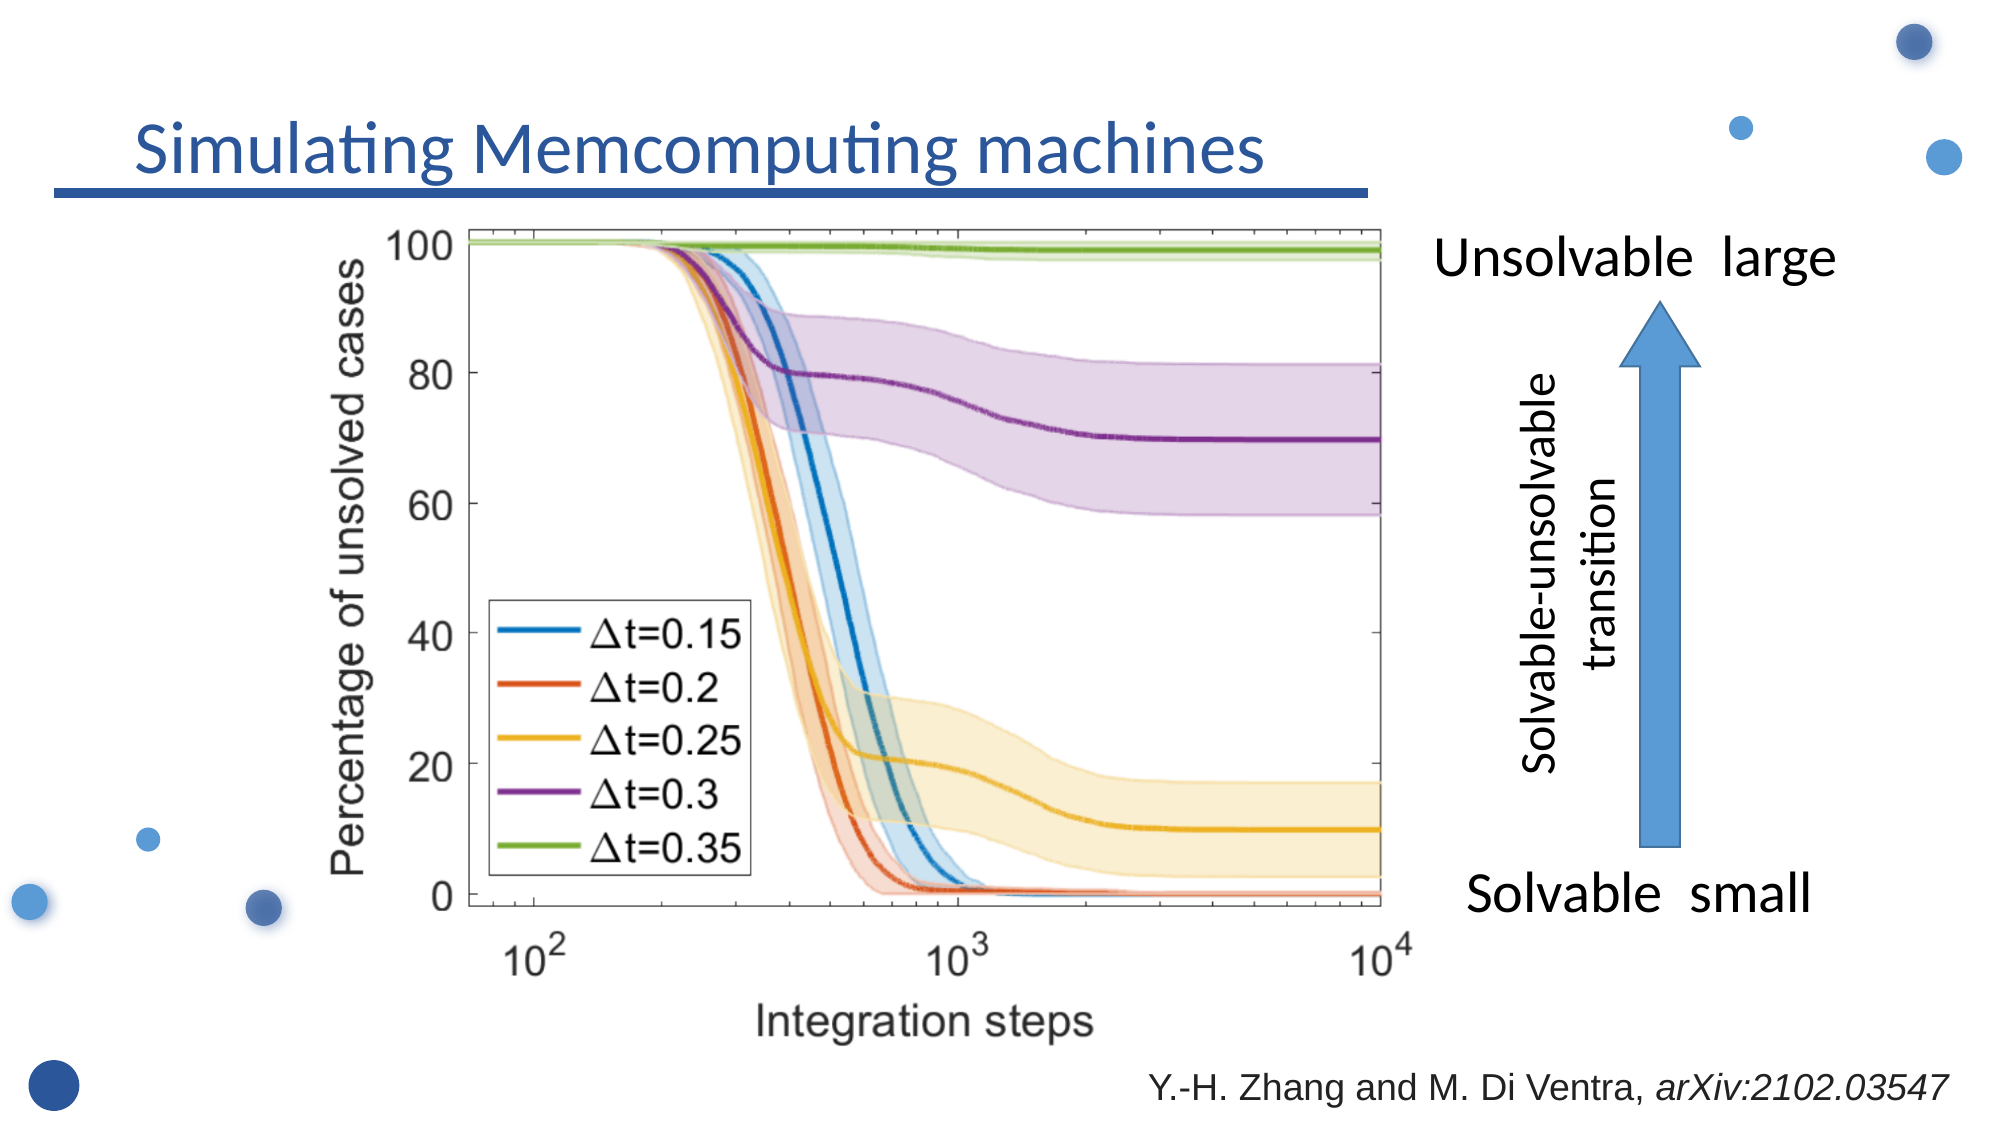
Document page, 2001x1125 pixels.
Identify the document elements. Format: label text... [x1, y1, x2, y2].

text_box [27, 1059, 81, 1112]
text_box [244, 888, 283, 928]
text_box Y.-H. Zhang and M. Di Ventra, arXiv:2102.03547 [1133, 1055, 1998, 1115]
text_box [10, 882, 49, 922]
text_box [1727, 114, 1755, 142]
text_box Solvable-unsolvable transition [1497, 302, 1632, 847]
text_box [1895, 22, 1934, 62]
text_box [135, 826, 162, 853]
text_box Simulating Memcomputing machines [120, 91, 1282, 192]
text_box [1632, 299, 1702, 848]
picture [325, 210, 1429, 1051]
text_box [1924, 138, 1964, 177]
